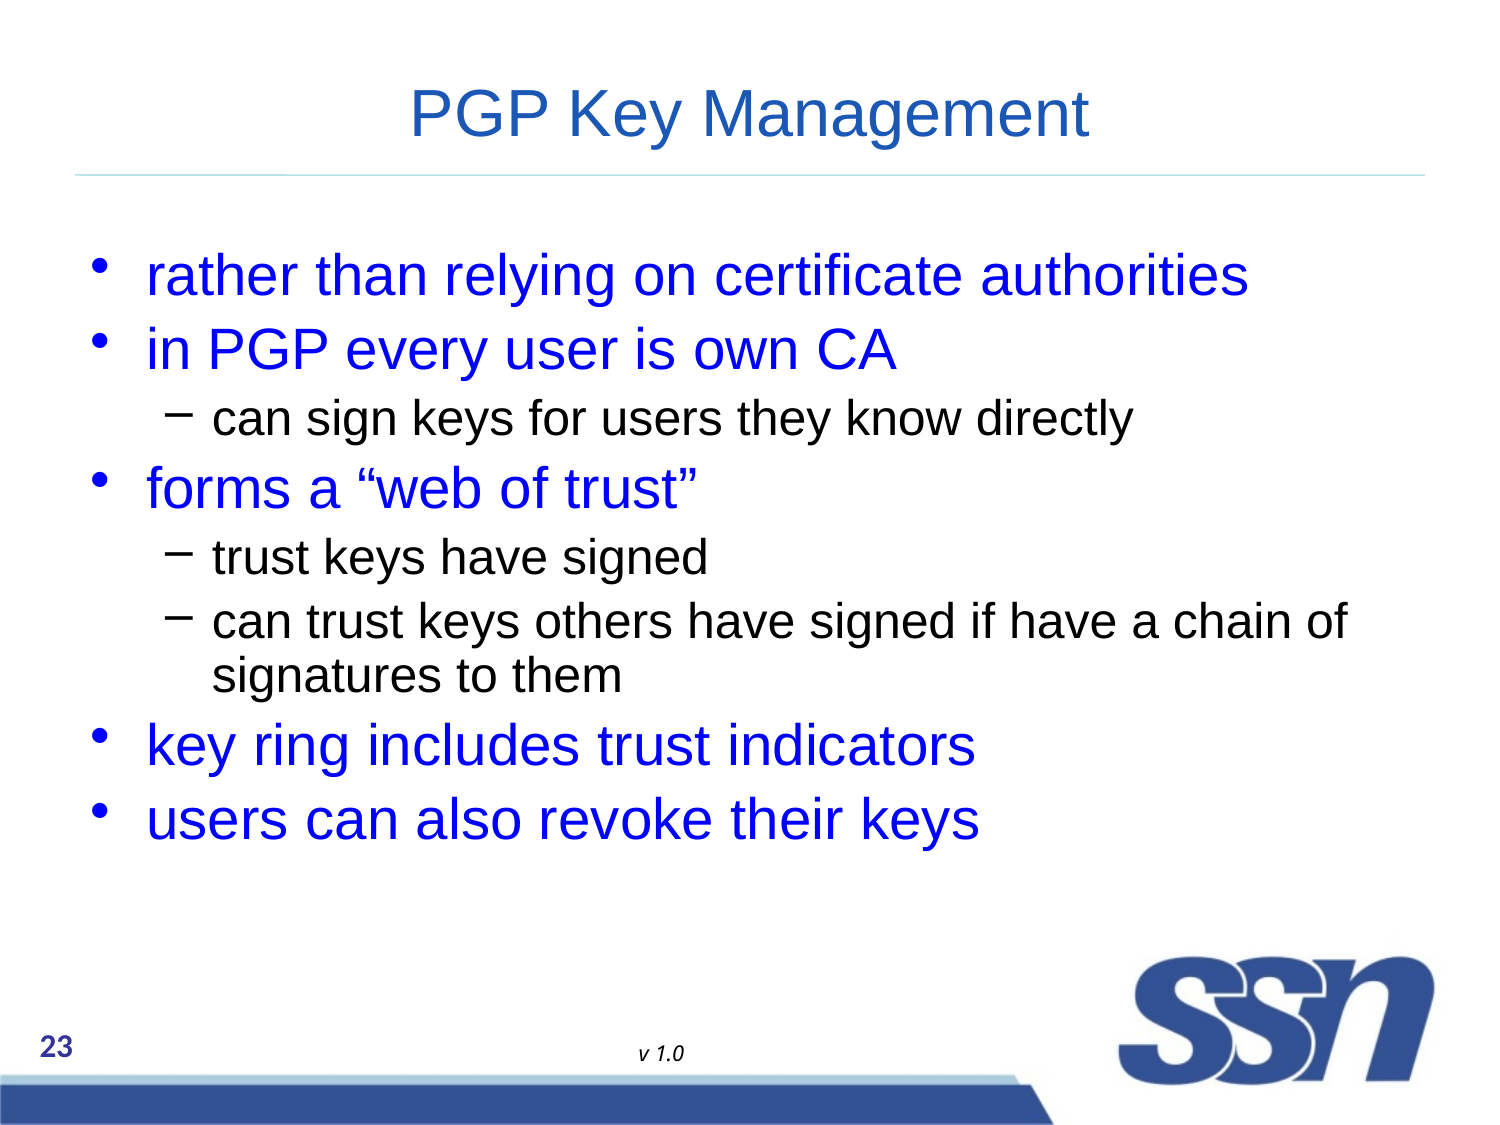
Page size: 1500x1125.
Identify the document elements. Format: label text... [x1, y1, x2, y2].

title PGP Key Management [75, 45, 1425, 175]
picture [0, 913, 1500, 1125]
list rather than relying on certificate authorities in PGP every user is own CA can sign keys for users they know directly forms a “web of trust” trust keys have signed can trust keys others have signed if have a chain of signatures to them key ring includes trust indicators users can also revoke their keys [75, 237, 1425, 1005]
